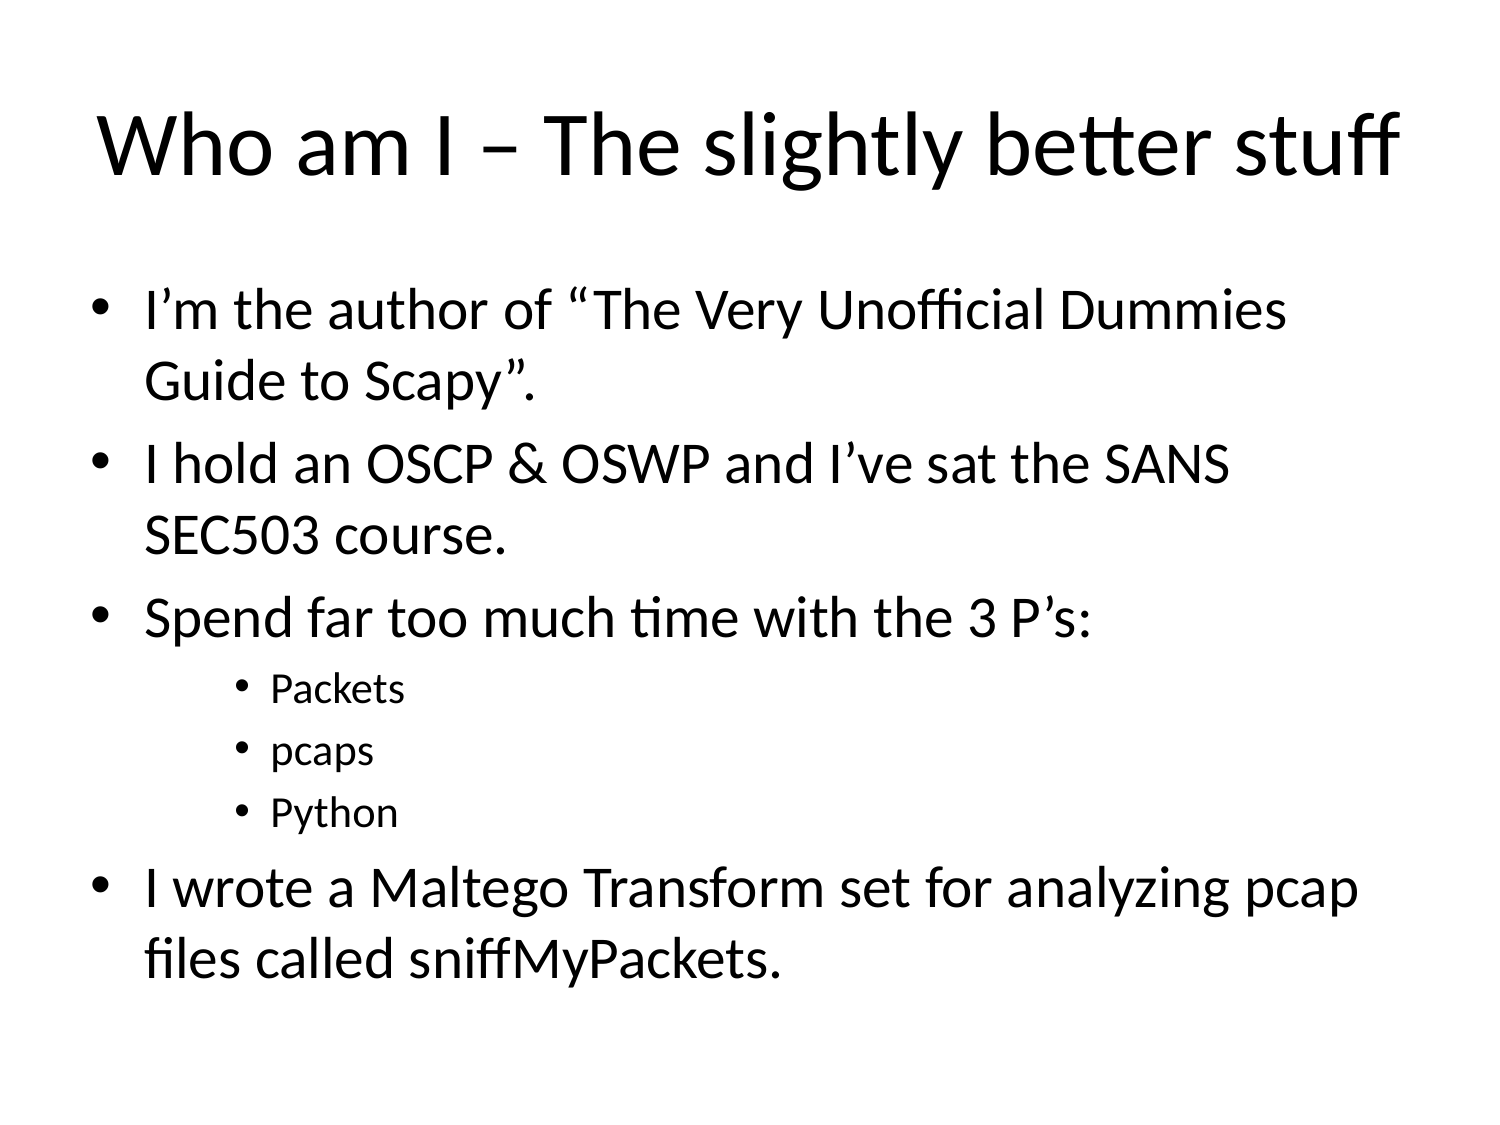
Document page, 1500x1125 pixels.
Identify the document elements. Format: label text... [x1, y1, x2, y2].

list I’m the author of “The Very Unofficial Dummies Guide to Scapy”. I hold an OSCP & OSWP and I’ve sat the SANS SEC503 course. Spend far too much time with the 3 P’s: Packets pcaps Python I wrote a Maltego Transform set for analyzing pcap files called sniffMyPackets. [75, 262, 1425, 1005]
title Who am I – The slightly better stuff [75, 45, 1425, 233]
